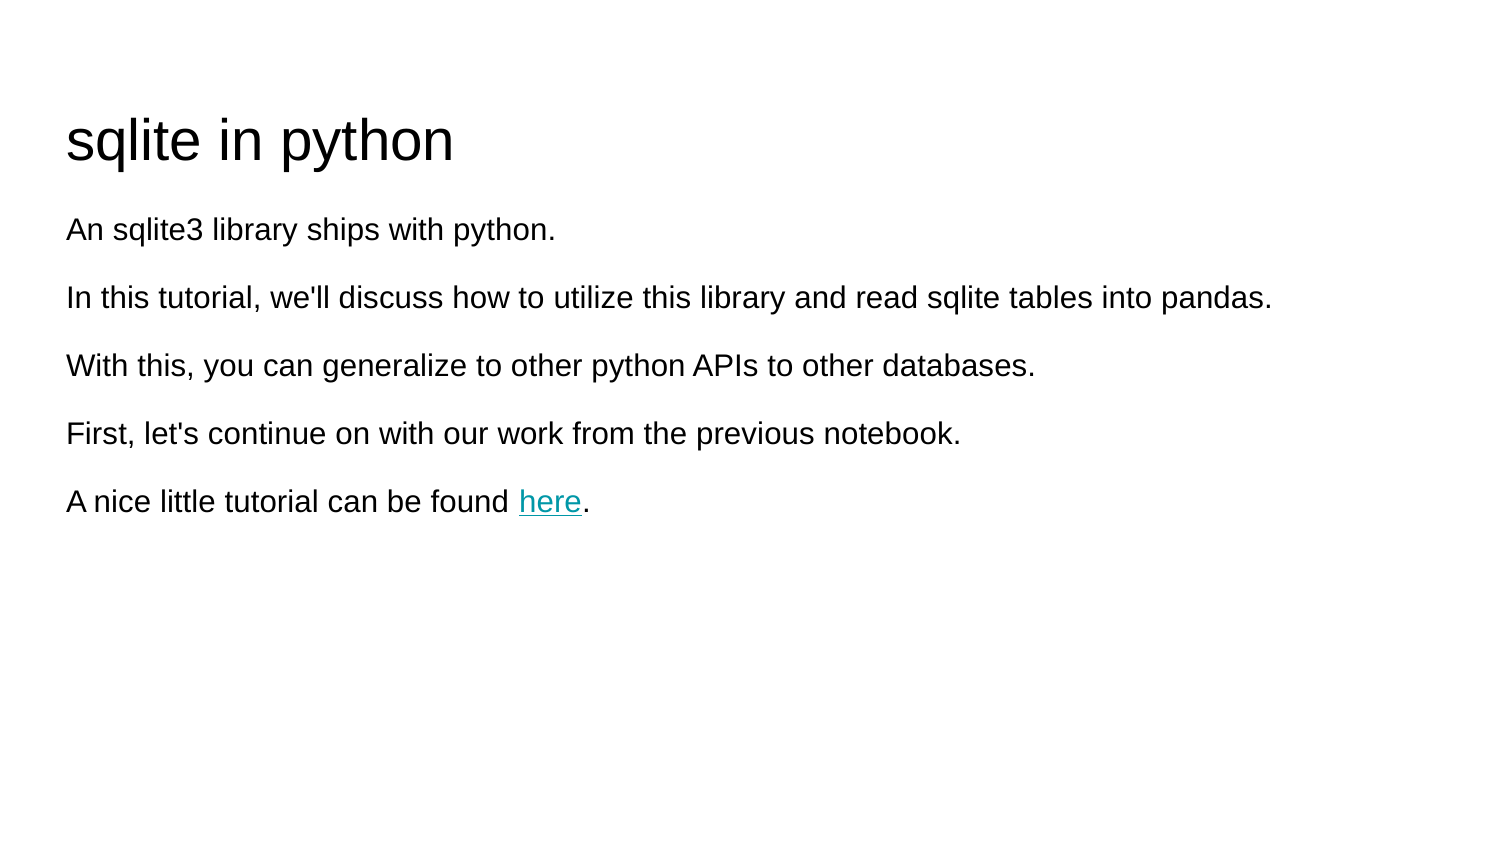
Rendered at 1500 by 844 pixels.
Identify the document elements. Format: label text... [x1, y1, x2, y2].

list An sqlite3 library ships with python. In this tutorial, we'll discuss how to utilize this library and read sqlite tables into pandas. With this, you can generalize to other python APIs to other databases. First, let's continue on with our work from the previous notebook. A nice little tutorial can be found here. [51, 189, 1449, 750]
title sqlite in python [51, 72, 1449, 167]
